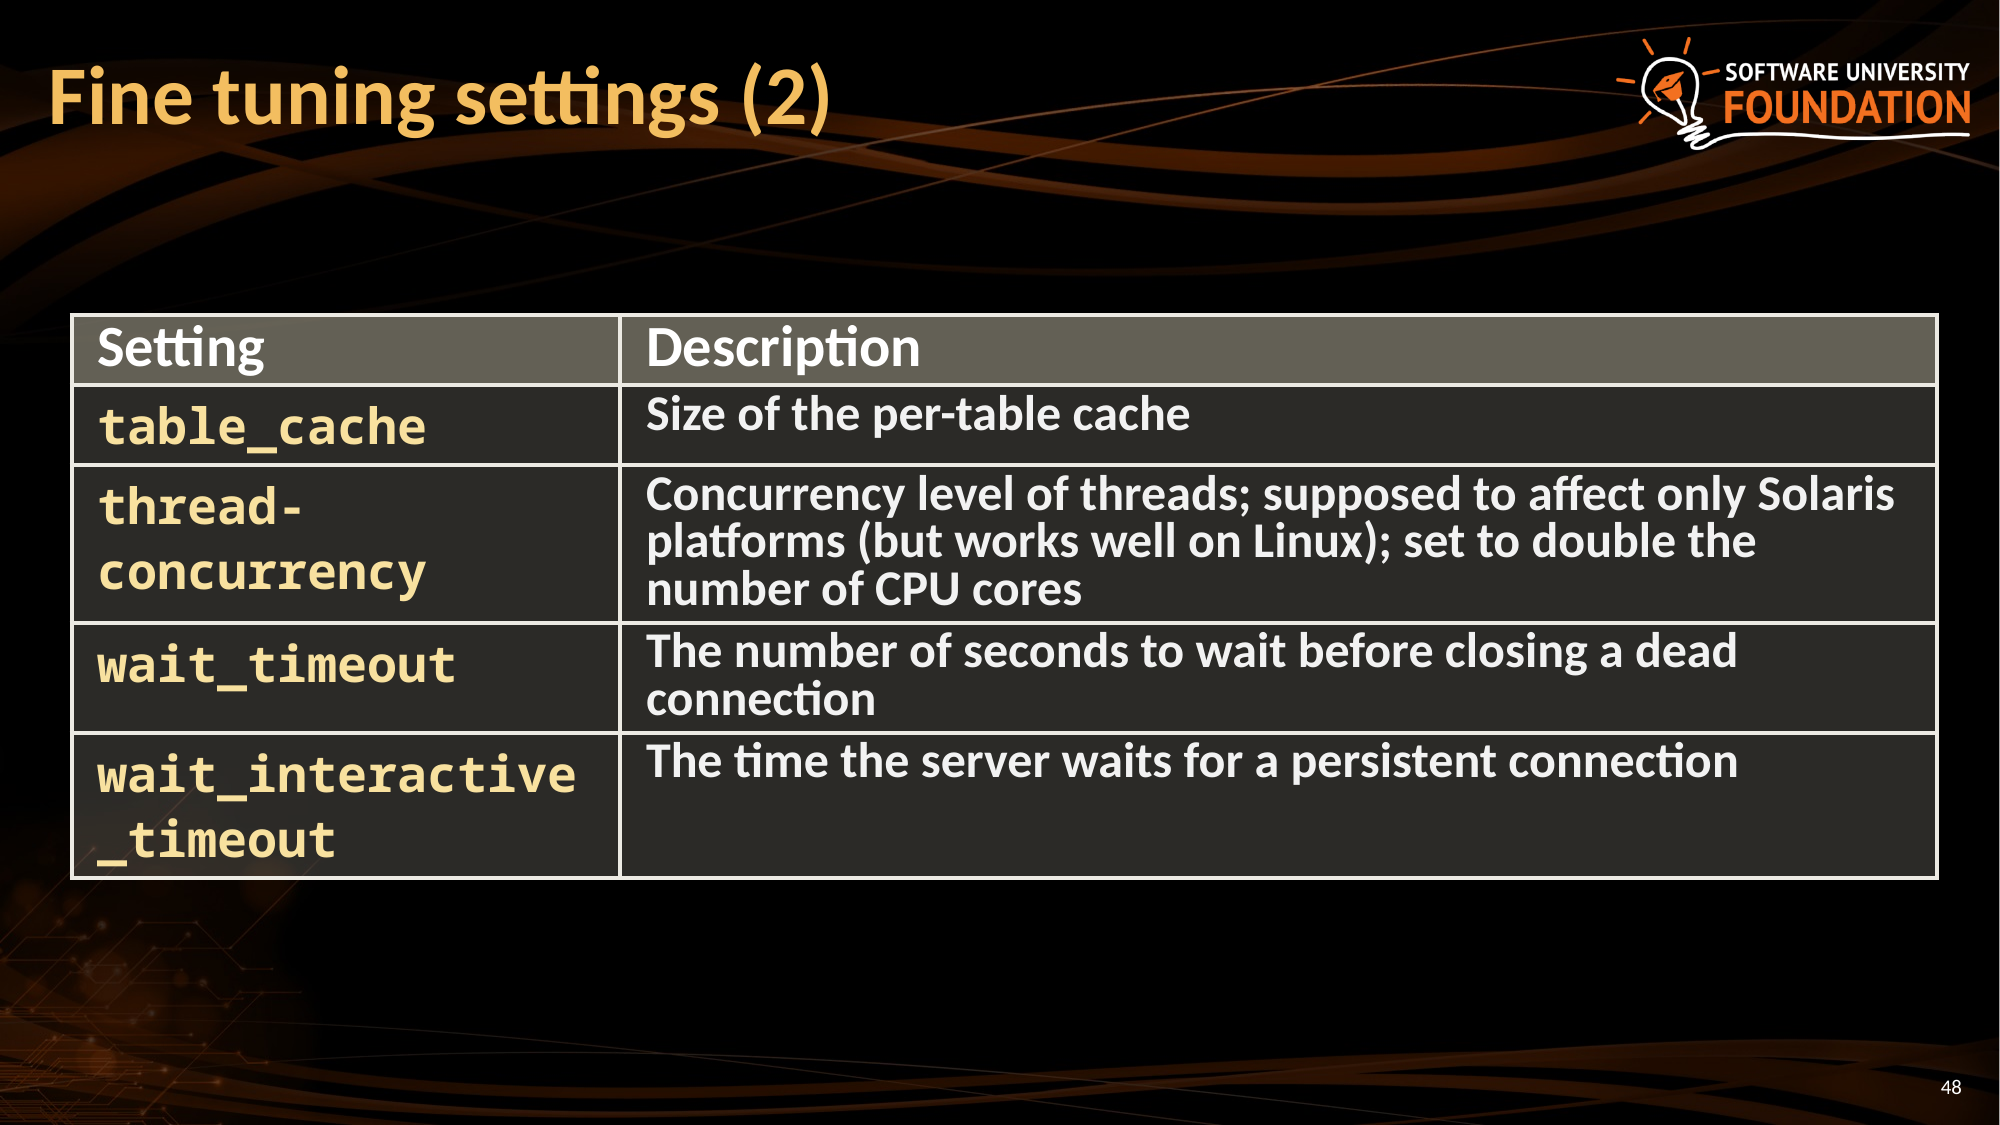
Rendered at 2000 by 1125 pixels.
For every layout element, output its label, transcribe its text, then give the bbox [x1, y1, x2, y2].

table_header Setting [74, 317, 618, 383]
table_cell Concurrency level of threads; supposed to affect only Solaris platforms (but works well on Linux); set to double the number of CPU cores [622, 467, 1935, 621]
table_header Description [622, 317, 1935, 383]
picture [0, 0, 2000, 1125]
title Fine tuning settings (2) [30, 6, 1602, 189]
table_cell table_cache [74, 387, 618, 463]
table_cell The time the server waits for a persistent connection [622, 735, 1935, 876]
table_cell wait_timeout [74, 625, 618, 731]
table_cell wait_interactive_timeout [74, 735, 618, 876]
table_cell thread-concurrency [74, 467, 618, 621]
slide_number 48 [1897, 1070, 1968, 1103]
table_cell The number of seconds to wait before closing a dead connection [622, 625, 1935, 731]
table_cell Size of the per-table cache [622, 387, 1935, 463]
